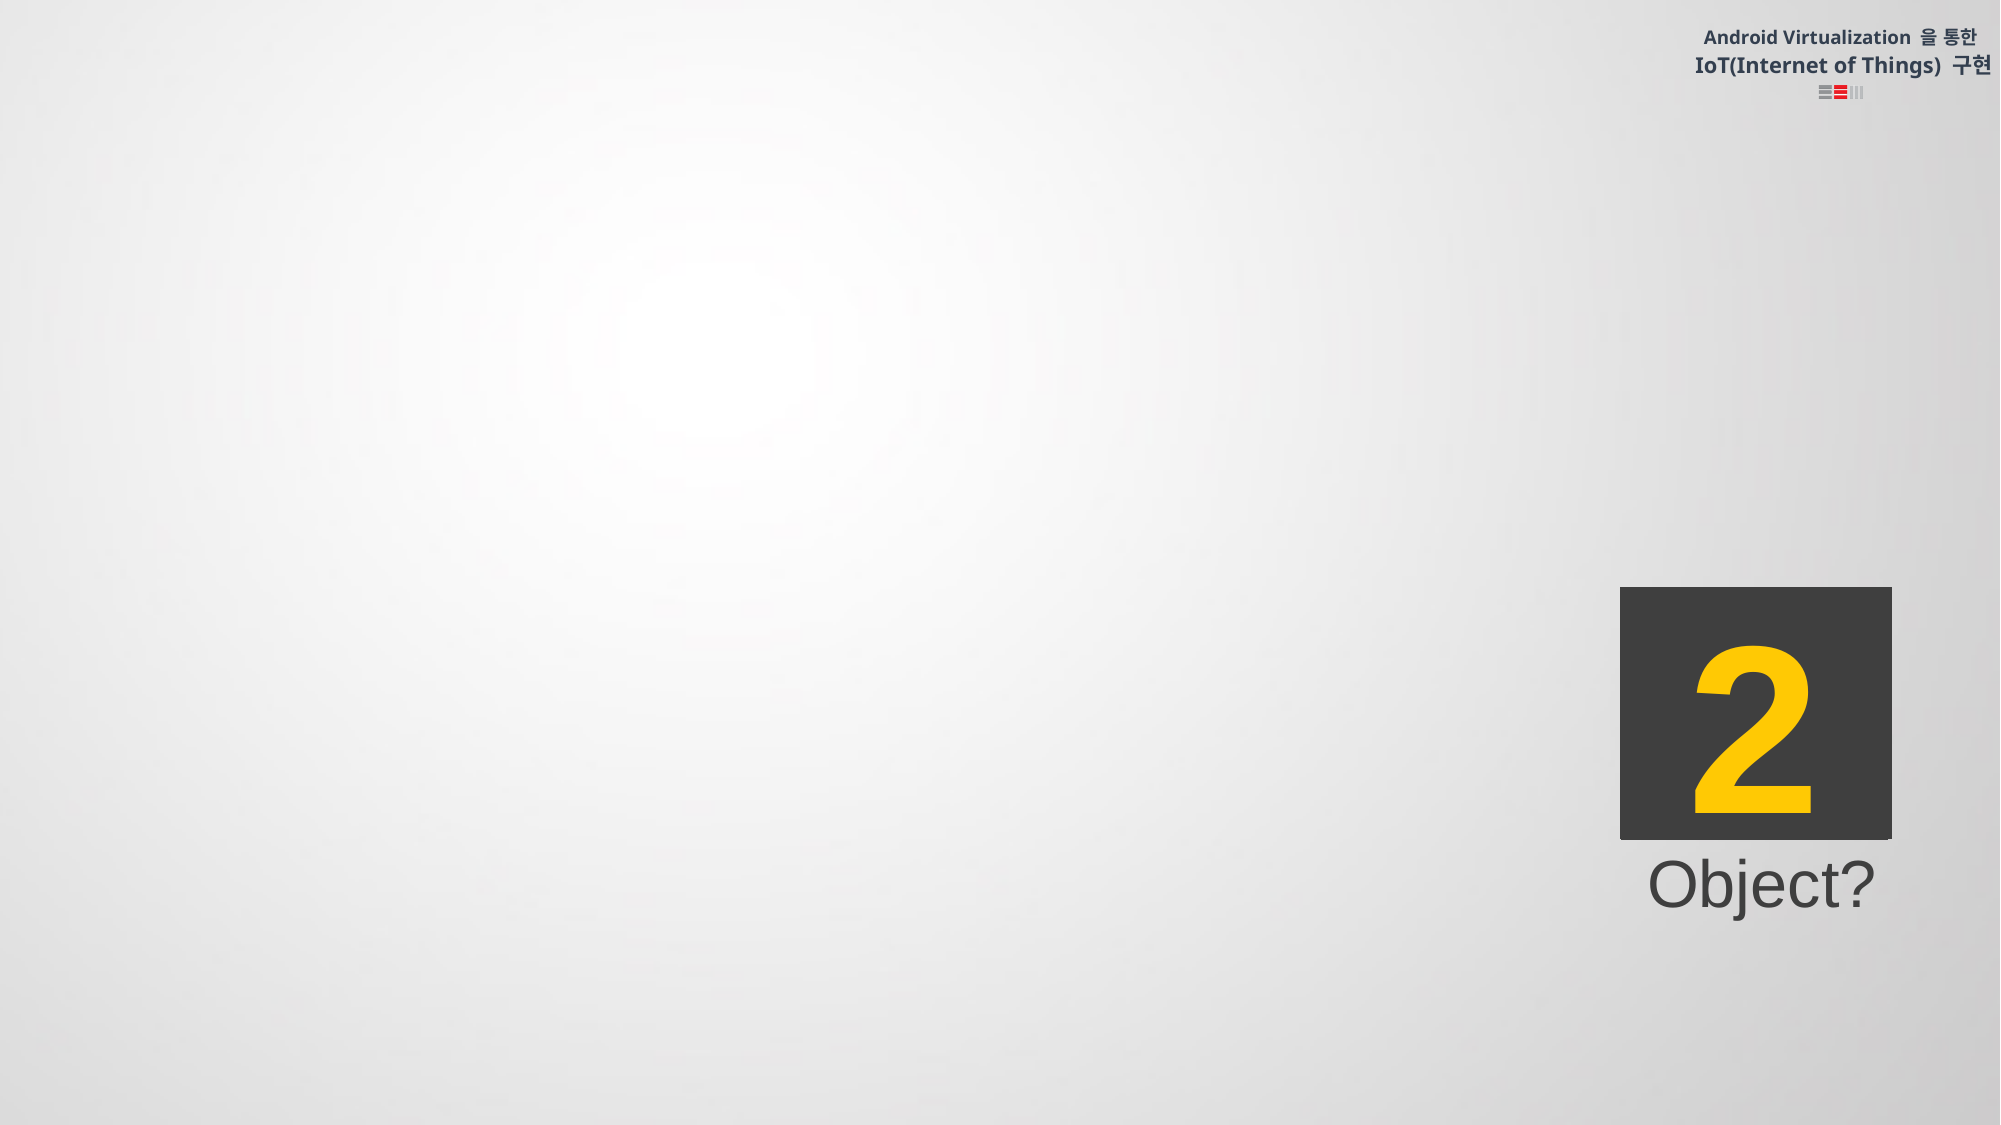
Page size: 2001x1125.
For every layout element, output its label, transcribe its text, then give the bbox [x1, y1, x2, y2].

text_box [1691, 18, 1997, 101]
picture [0, 0, 2000, 1125]
text_box Object? [1632, 872, 1892, 929]
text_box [1621, 566, 1892, 872]
